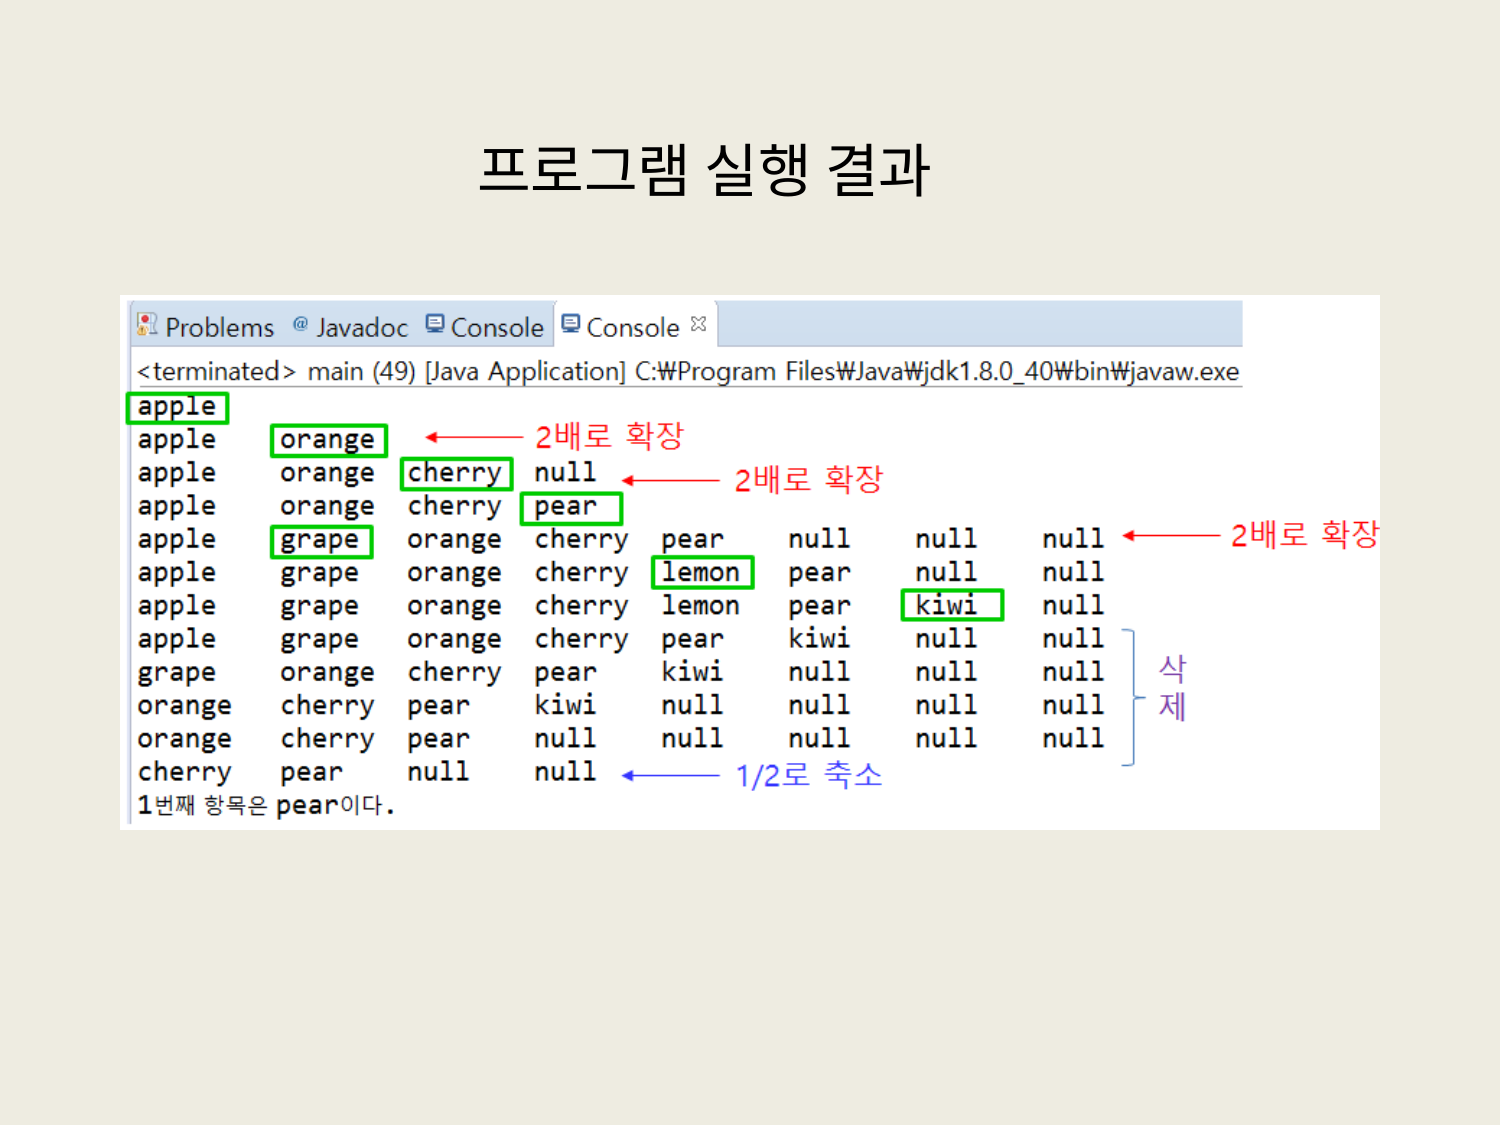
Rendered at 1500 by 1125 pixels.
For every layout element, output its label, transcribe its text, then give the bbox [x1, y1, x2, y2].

text_box 프로그램 실행 결과 [462, 127, 947, 212]
picture [120, 295, 1380, 830]
